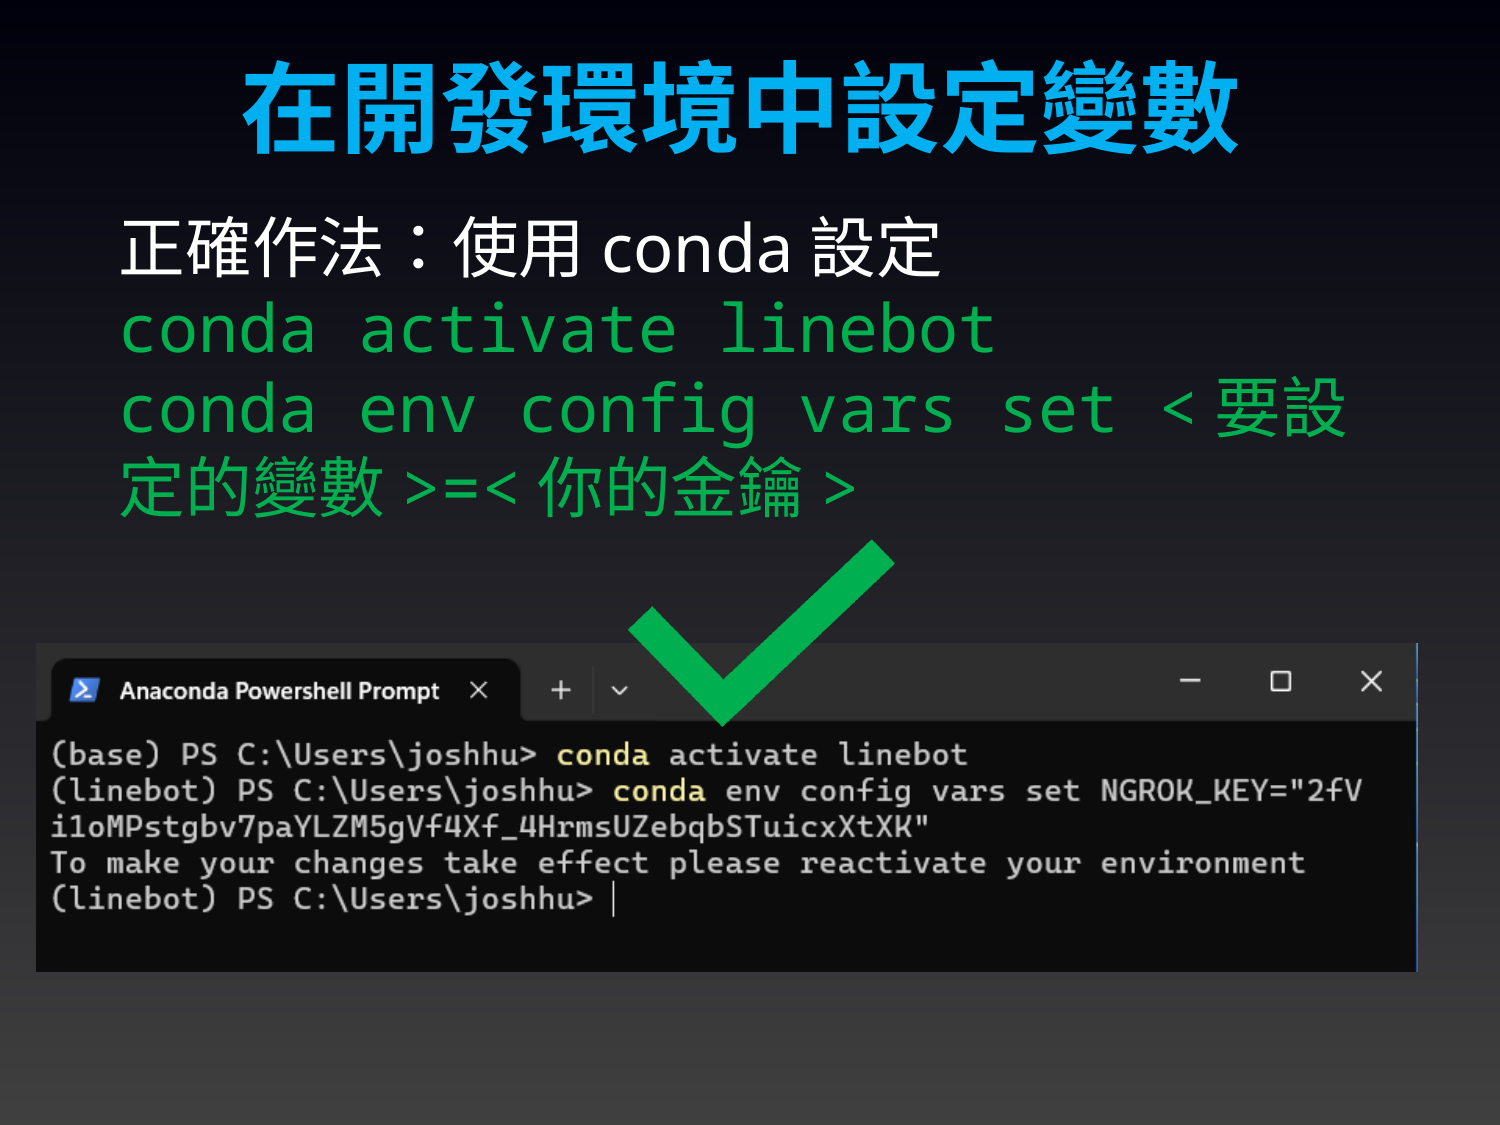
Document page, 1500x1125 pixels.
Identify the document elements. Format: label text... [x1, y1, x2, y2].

picture [622, 493, 901, 772]
text_box 正確作法：使用conda設定 conda activate linebot conda env config vars set <要設定的變數>=<你的金鑰> [103, 198, 1429, 534]
text_box 在開發環境中設定變數 [225, 18, 1441, 181]
picture [35, 643, 1418, 973]
